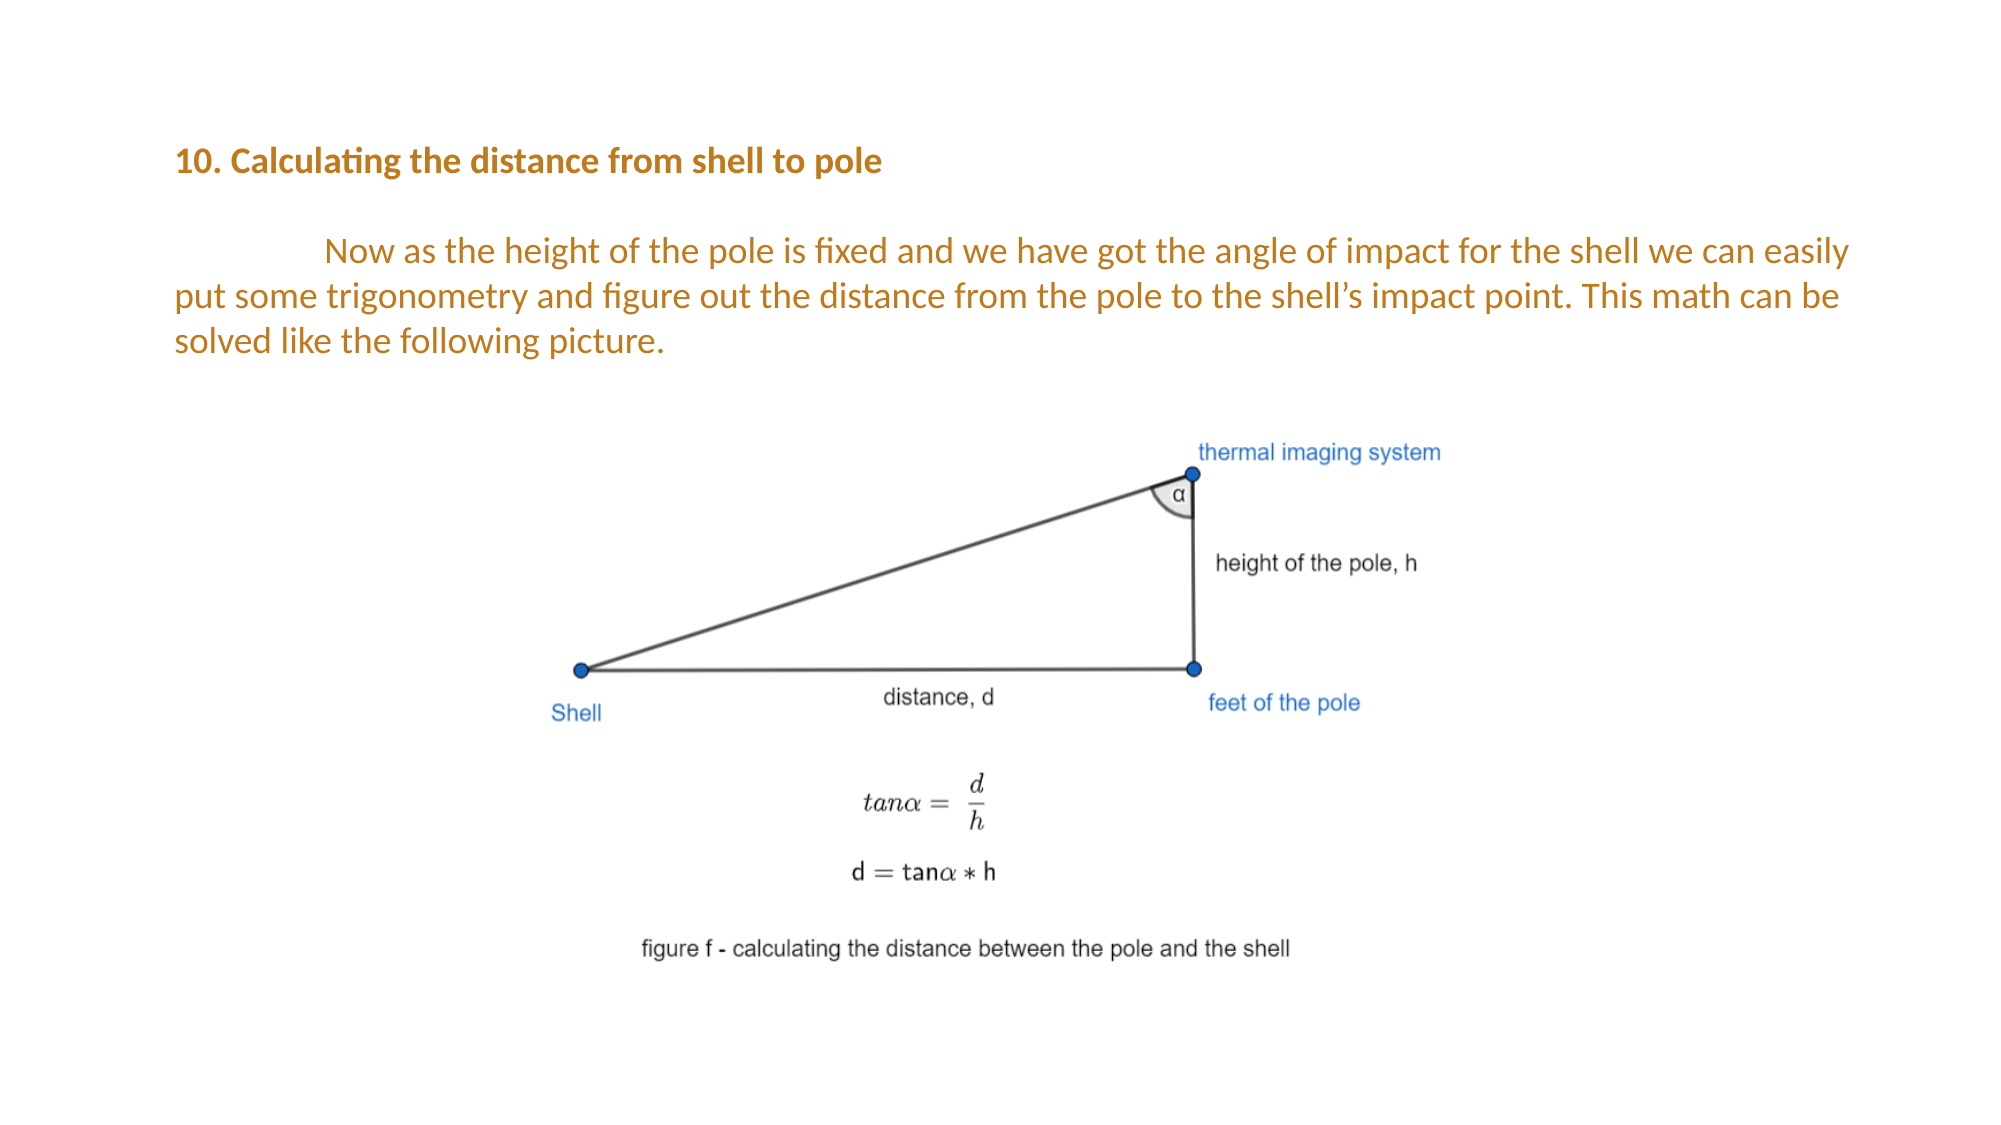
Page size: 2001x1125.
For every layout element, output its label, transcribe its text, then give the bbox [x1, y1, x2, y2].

text_box 10. Calculating the distance from shell to pole Now as the height of the pole is fixed and we have got the angle of impact for the shell we can easily put some trigonometry and figure out the distance from the pole to the shell’s impact point. This math can be solved like the following picture. [159, 128, 1869, 369]
picture [493, 370, 1470, 1020]
